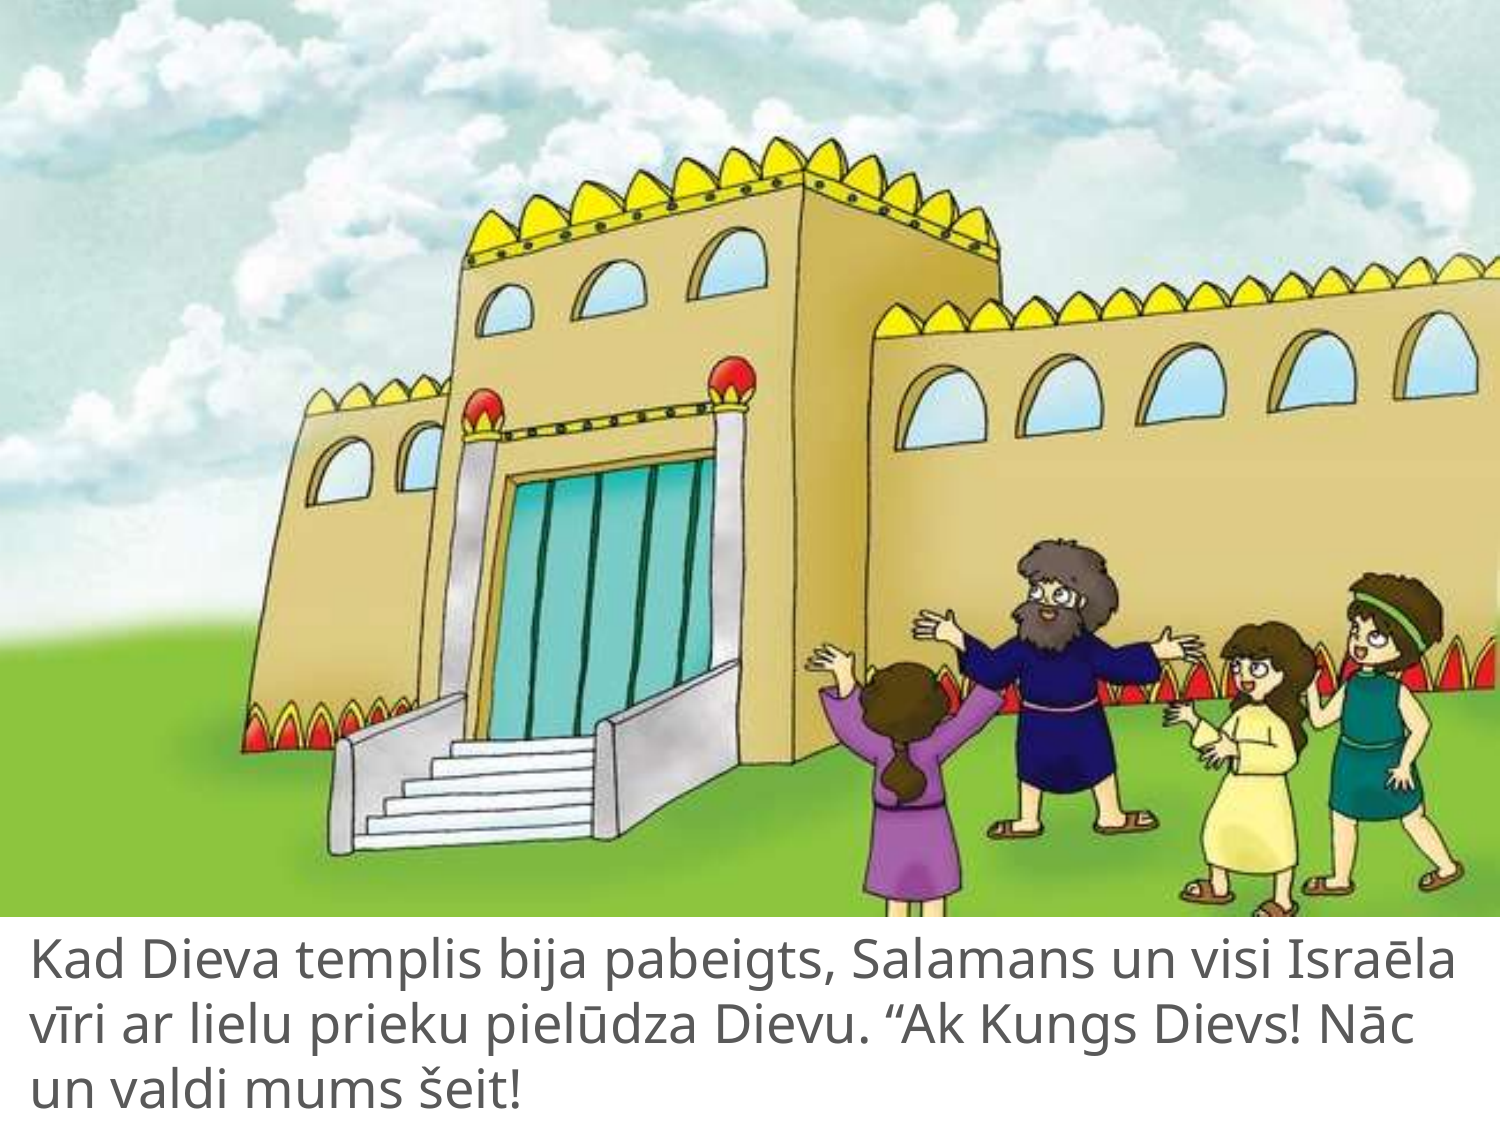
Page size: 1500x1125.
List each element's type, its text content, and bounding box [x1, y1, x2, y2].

picture [0, 0, 1500, 918]
text_box Kad Dieva templis bija pabeigts, Salamans un visi Israēla vīri ar lielu prieku pielūdza Dievu. “Ak Kungs Dievs! Nāc un valdi mums šeit! [14, 925, 1486, 1125]
